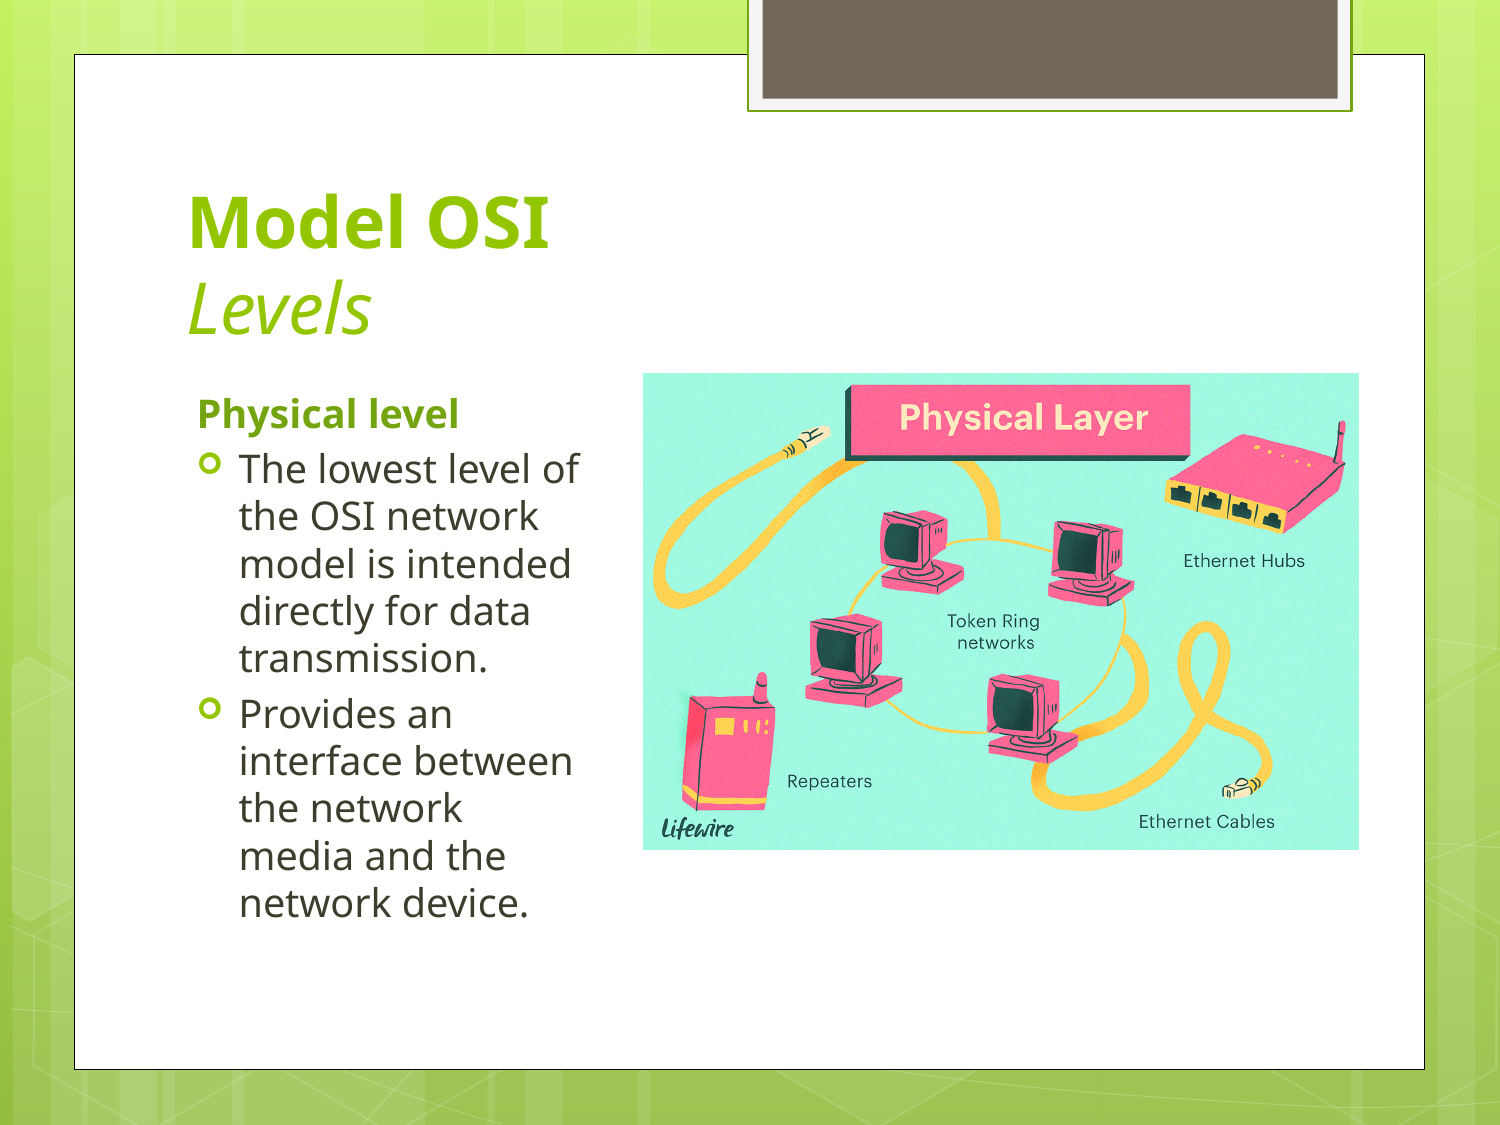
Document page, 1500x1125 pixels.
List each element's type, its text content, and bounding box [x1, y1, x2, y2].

picture [643, 373, 1359, 851]
list Physical level The lowest level of the OSI network model is intended directly for data transmission. Provides an interface between the network media and the network device. [171, 381, 597, 957]
title Model OSI Levels [171, 168, 1324, 357]
